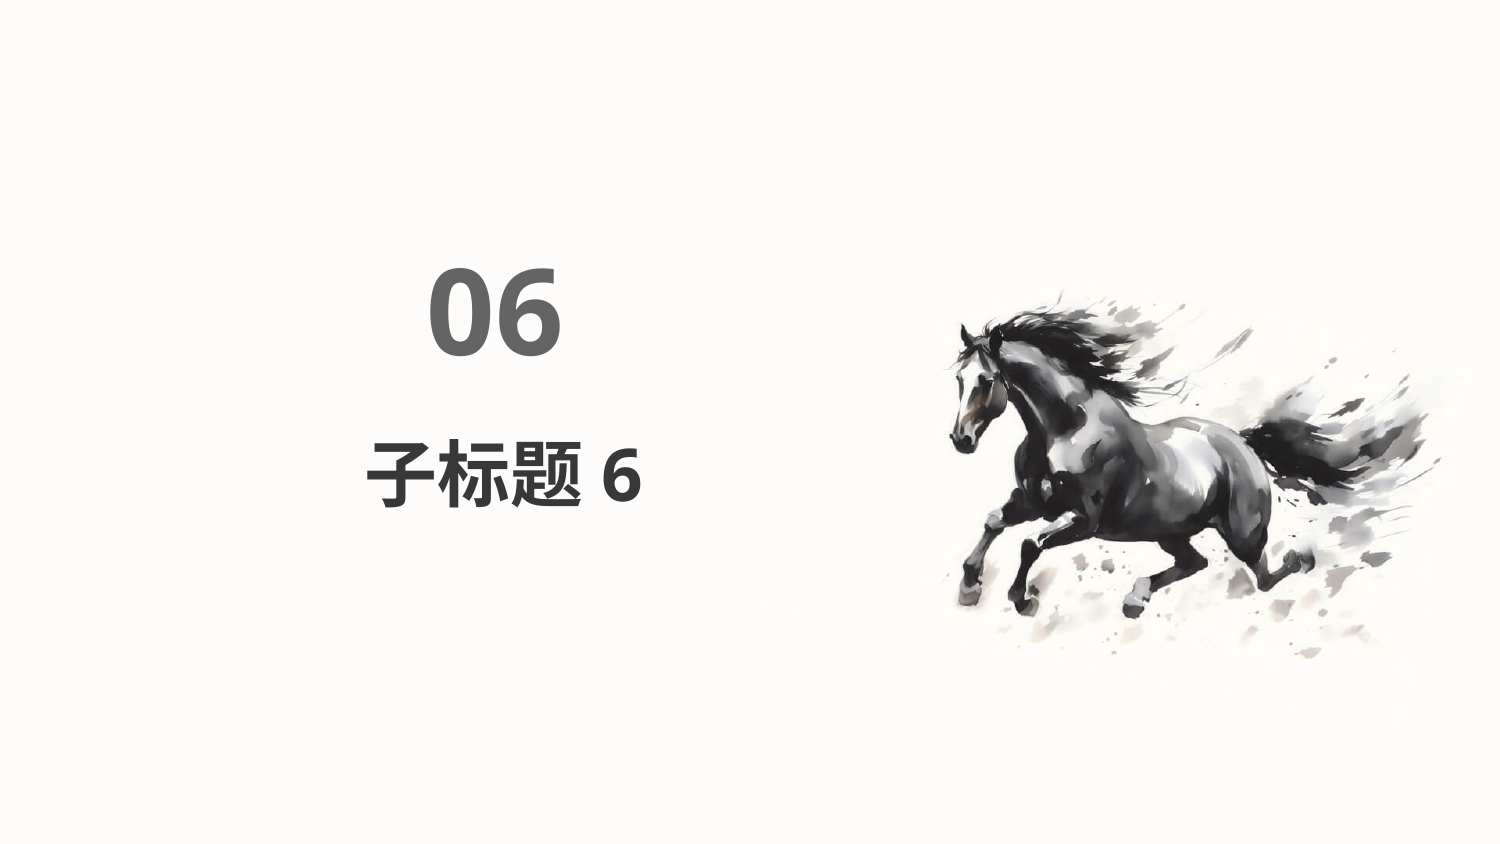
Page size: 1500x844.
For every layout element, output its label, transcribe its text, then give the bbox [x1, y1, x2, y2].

text_box 06 [376, 206, 615, 410]
text_box 子标题6 [85, 421, 922, 697]
picture [0, 0, 1500, 844]
